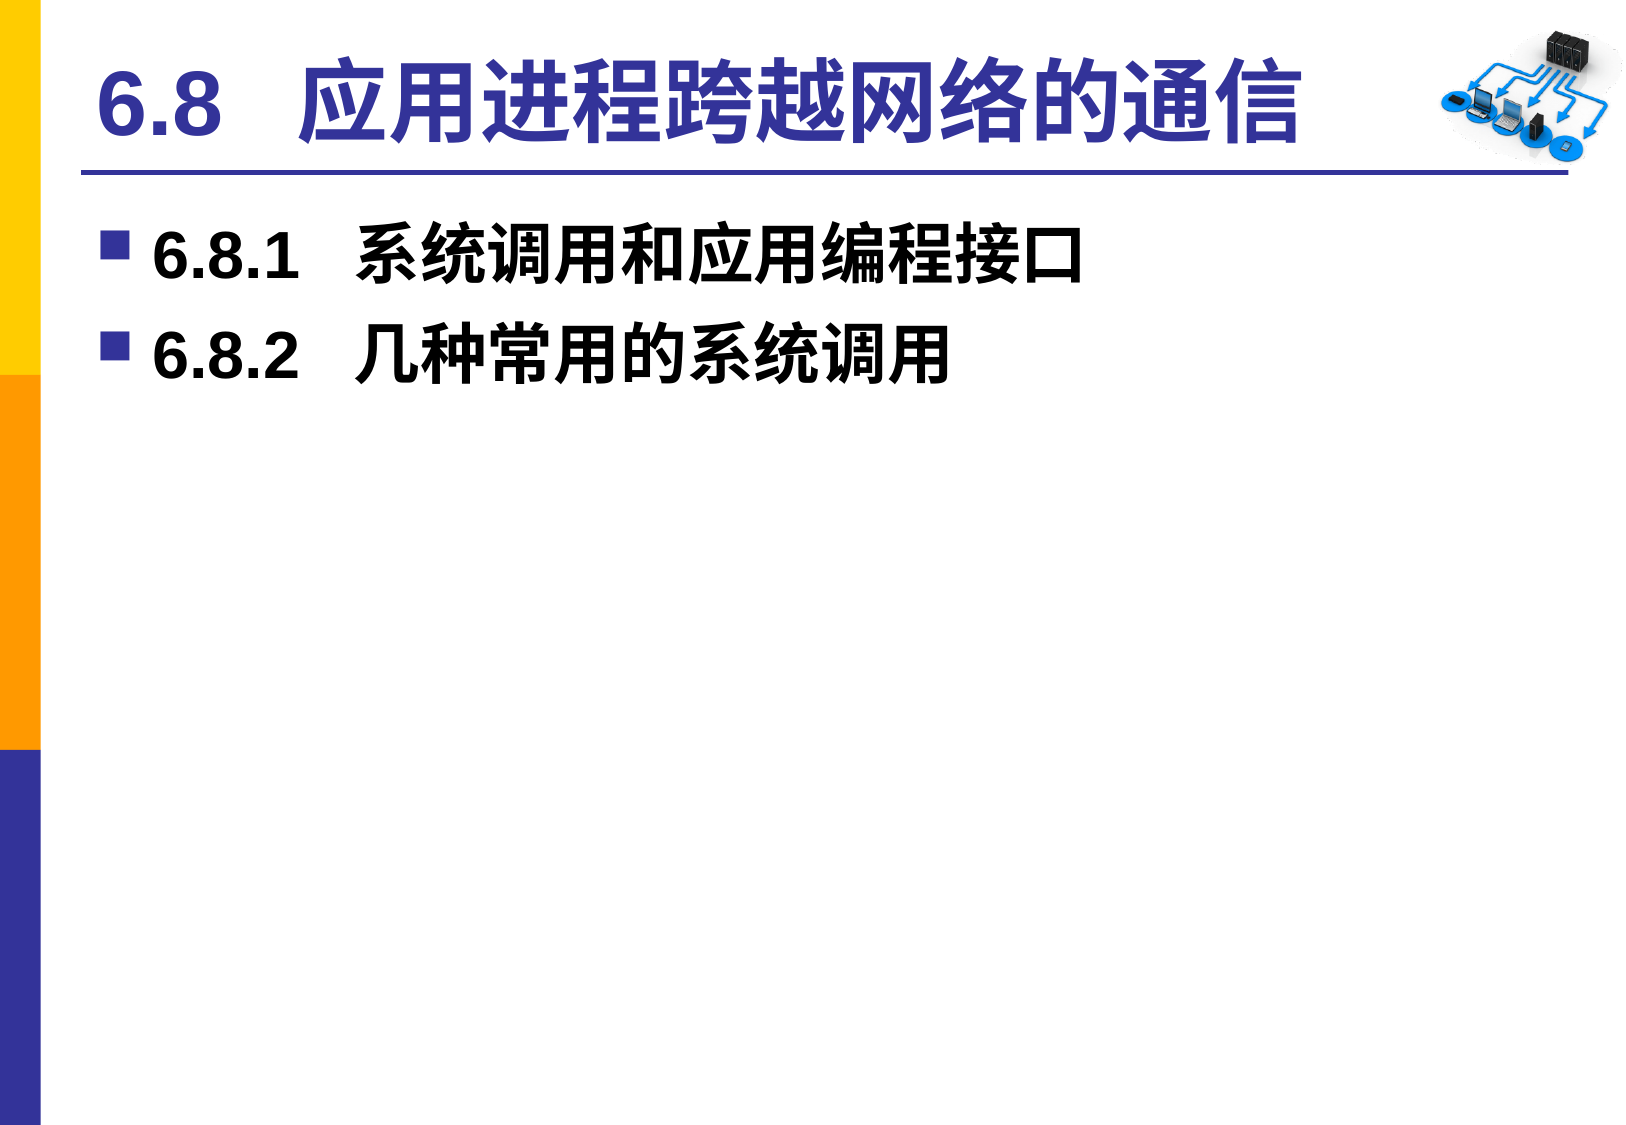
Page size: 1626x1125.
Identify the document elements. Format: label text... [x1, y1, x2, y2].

title 6.8 应用进程跨越网络的通信 [81, 31, 1569, 161]
picture [1438, 30, 1624, 165]
list 6.8.1 系统调用和应用编程接口 6.8.2 几种常用的系统调用 [81, 196, 1569, 1006]
